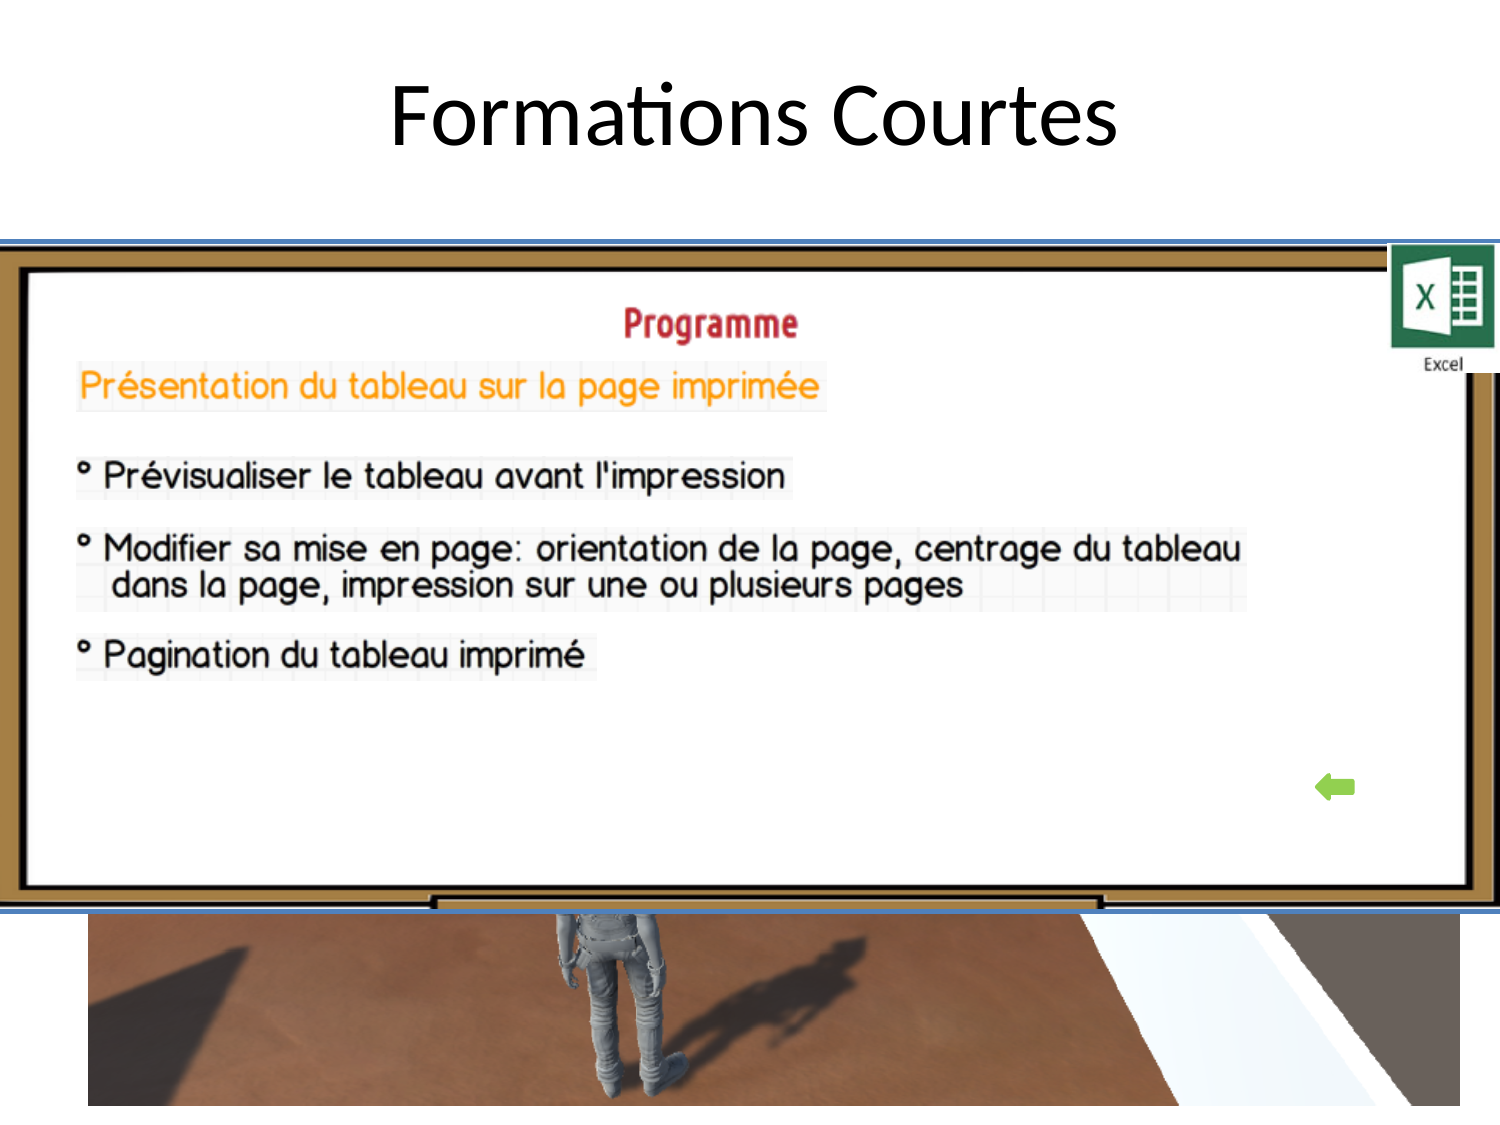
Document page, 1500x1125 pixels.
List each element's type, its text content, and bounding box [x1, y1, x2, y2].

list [88, 919, 1460, 1107]
picture [0, 243, 1500, 910]
title Formations Courtes [75, 45, 1436, 173]
